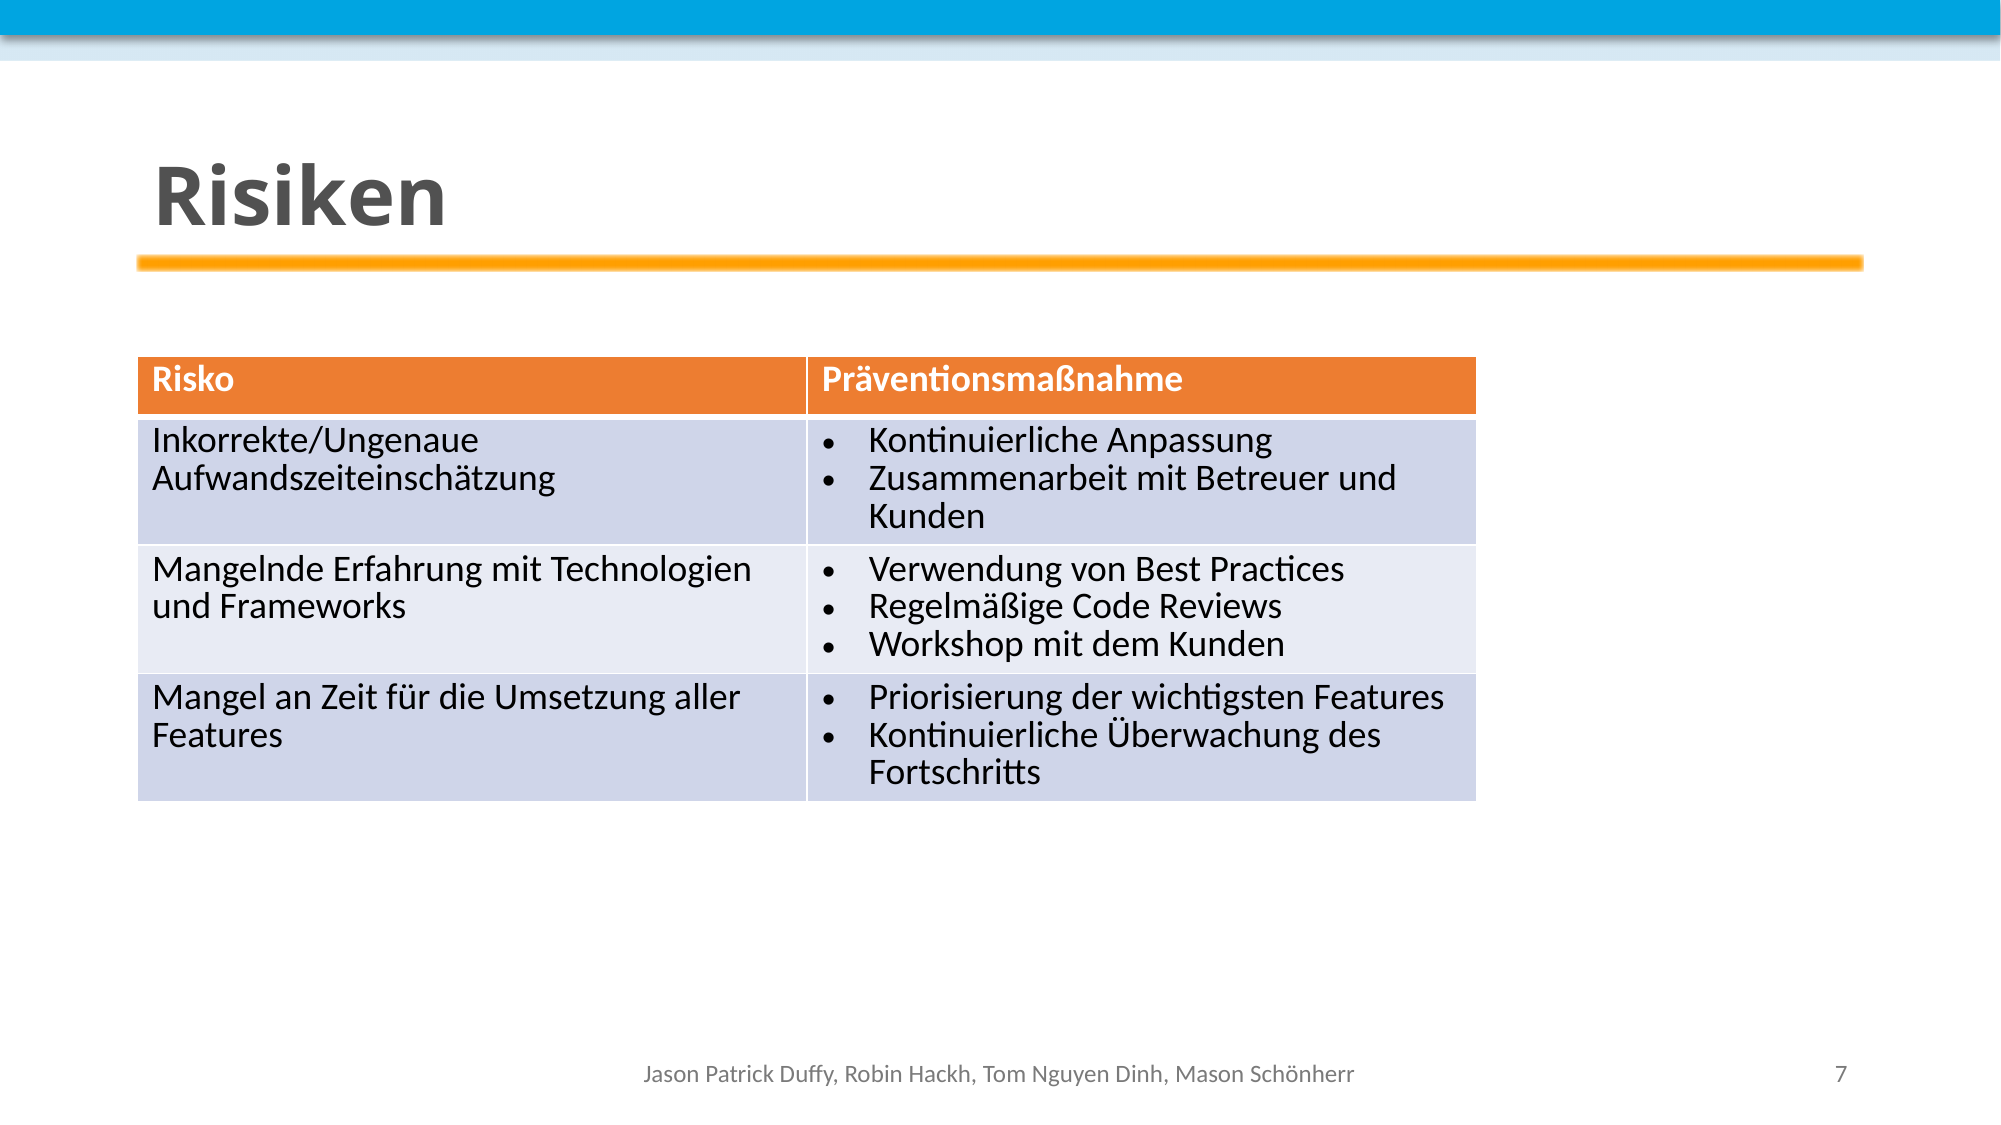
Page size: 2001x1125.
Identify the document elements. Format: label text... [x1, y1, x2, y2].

table_cell Inkorrekte/Ungenaue Aufwandszeiteinschätzung [138, 420, 806, 544]
table_header Präventionsmaßnahme [808, 357, 1476, 414]
table_cell Mangelnde Erfahrung mit Technologien und Frameworks [138, 546, 806, 673]
slide_number 7 [1412, 1042, 1863, 1103]
footer Jason Patrick Duffy, Robin Hackh, Tom Nguyen Dinh, Mason Schönherr [587, 1042, 1412, 1103]
title Risiken [137, 147, 1863, 252]
table_header Risko [138, 357, 806, 414]
table_cell Verwendung von Best Practices Regelmäßige Code Reviews Workshop mit dem Kunden [808, 546, 1476, 673]
list [137, 299, 1863, 1014]
table_cell Priorisierung der wichtigsten Features Kontinuierliche Überwachung des Fortschritts [808, 674, 1476, 801]
table_cell Kontinuierliche Anpassung Zusammenarbeit mit Betreuer und Kunden [808, 420, 1476, 544]
table_cell Mangel an Zeit für die Umsetzung aller Features [138, 674, 806, 801]
